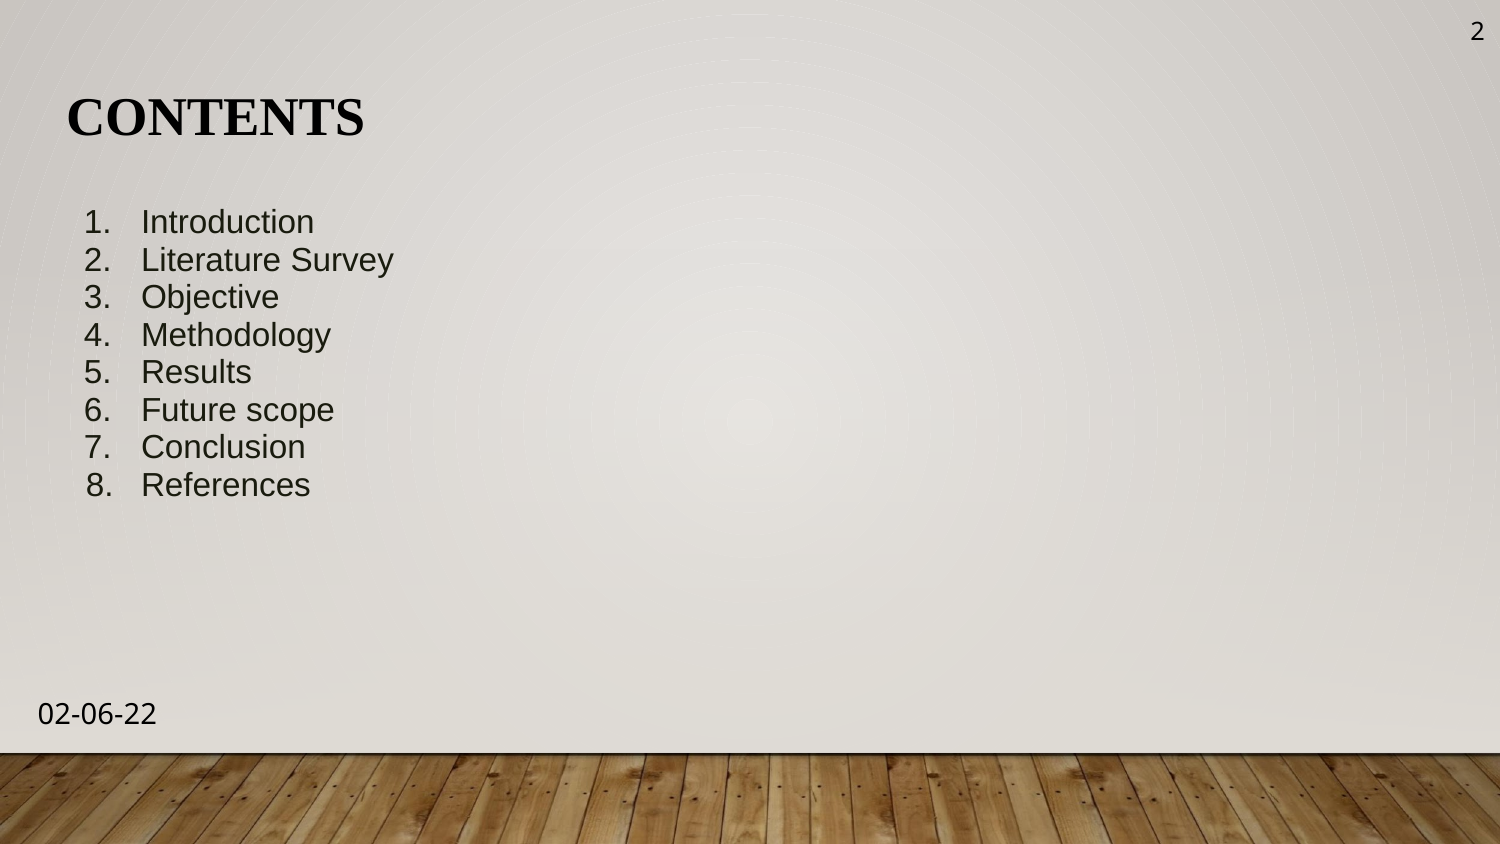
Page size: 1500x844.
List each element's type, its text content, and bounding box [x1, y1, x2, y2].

title CONTENTS [51, 72, 1449, 167]
picture [0, 753, 1500, 844]
slide_number ‹#› [1410, 0, 1500, 65]
list Introduction Literature Survey Objective Methodology Results Future scope Conclusion References [51, 189, 1449, 750]
